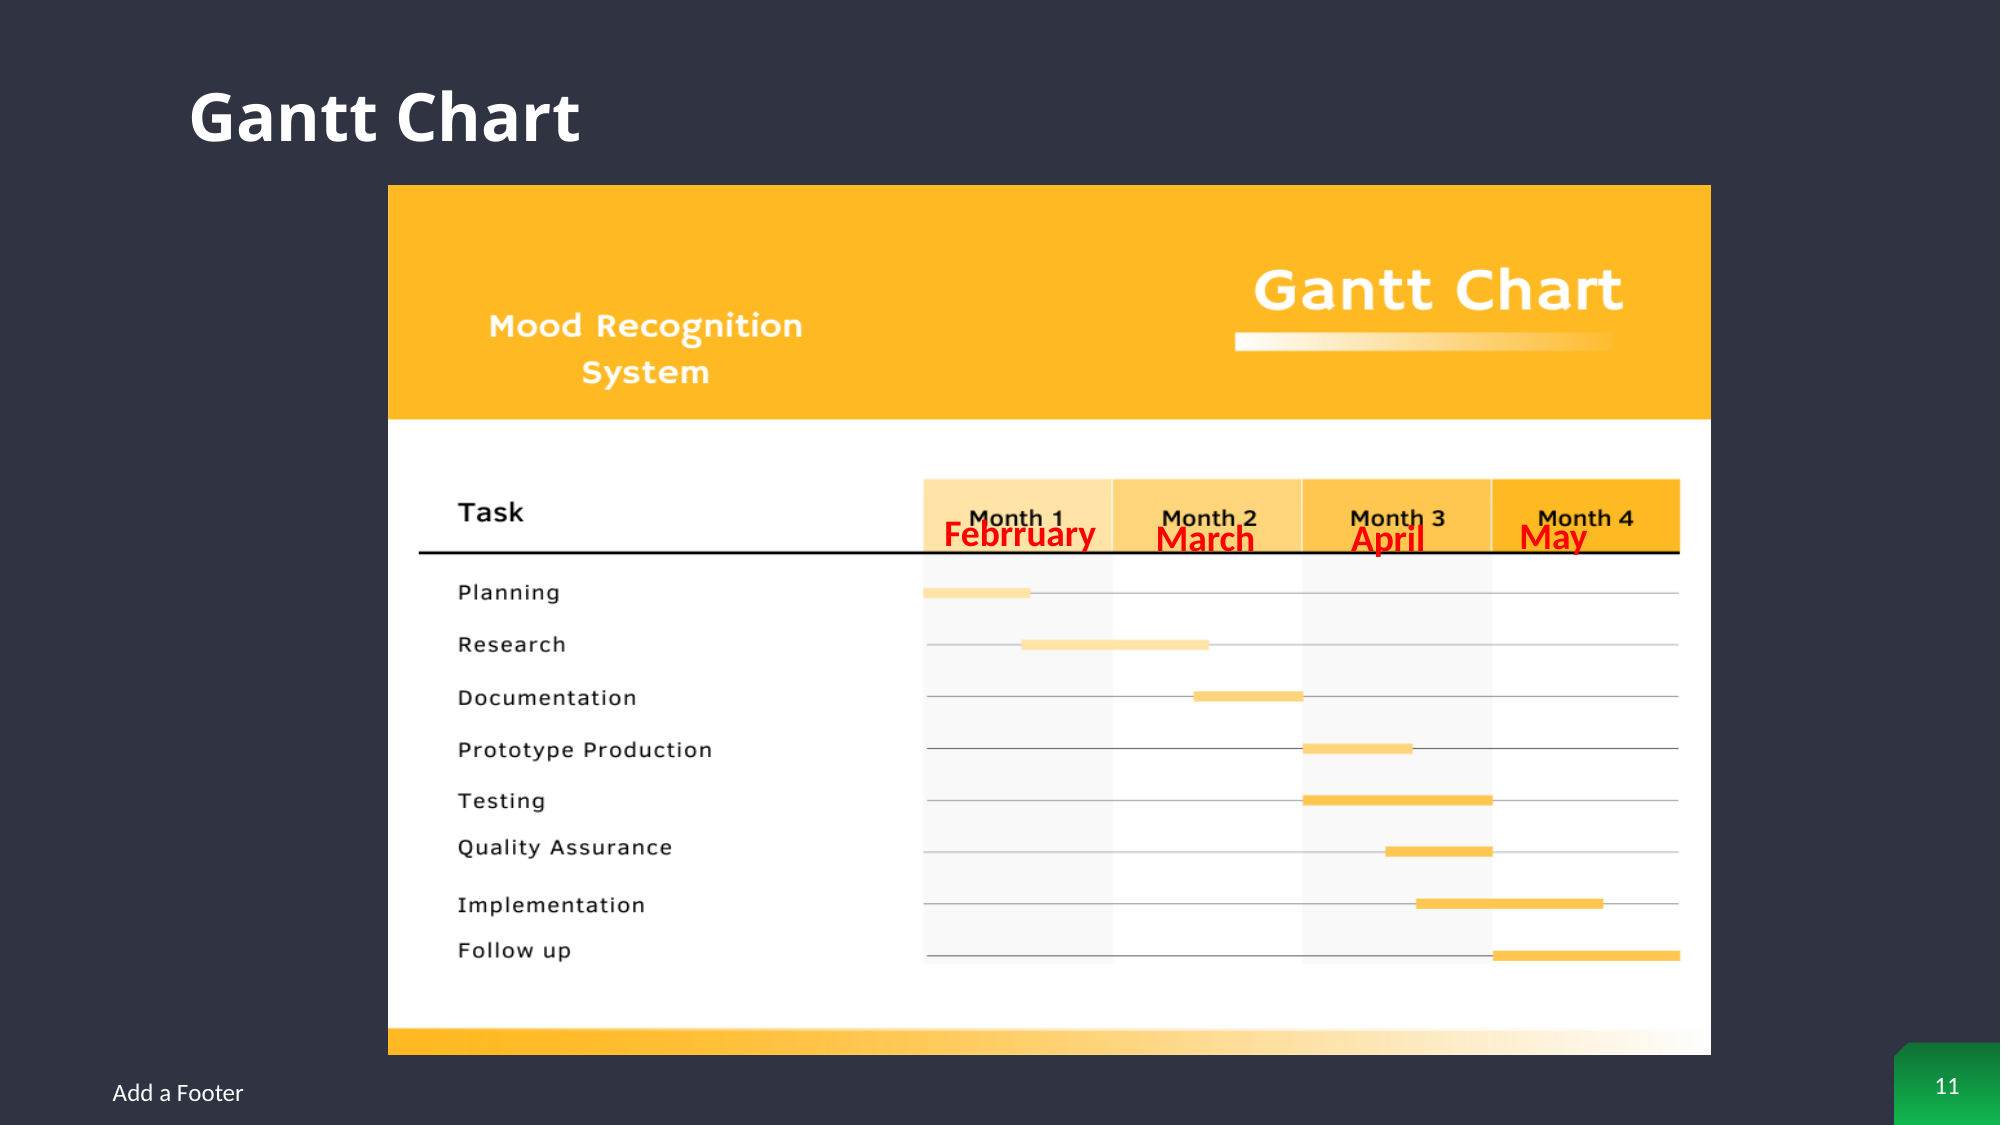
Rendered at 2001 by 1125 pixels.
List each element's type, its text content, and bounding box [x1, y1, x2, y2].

footer Add a Footer [97, 1061, 773, 1121]
picture [345, 175, 1732, 1085]
slide_number 11 [1894, 1050, 2000, 1118]
text_box Gantt Chart [173, 67, 693, 162]
